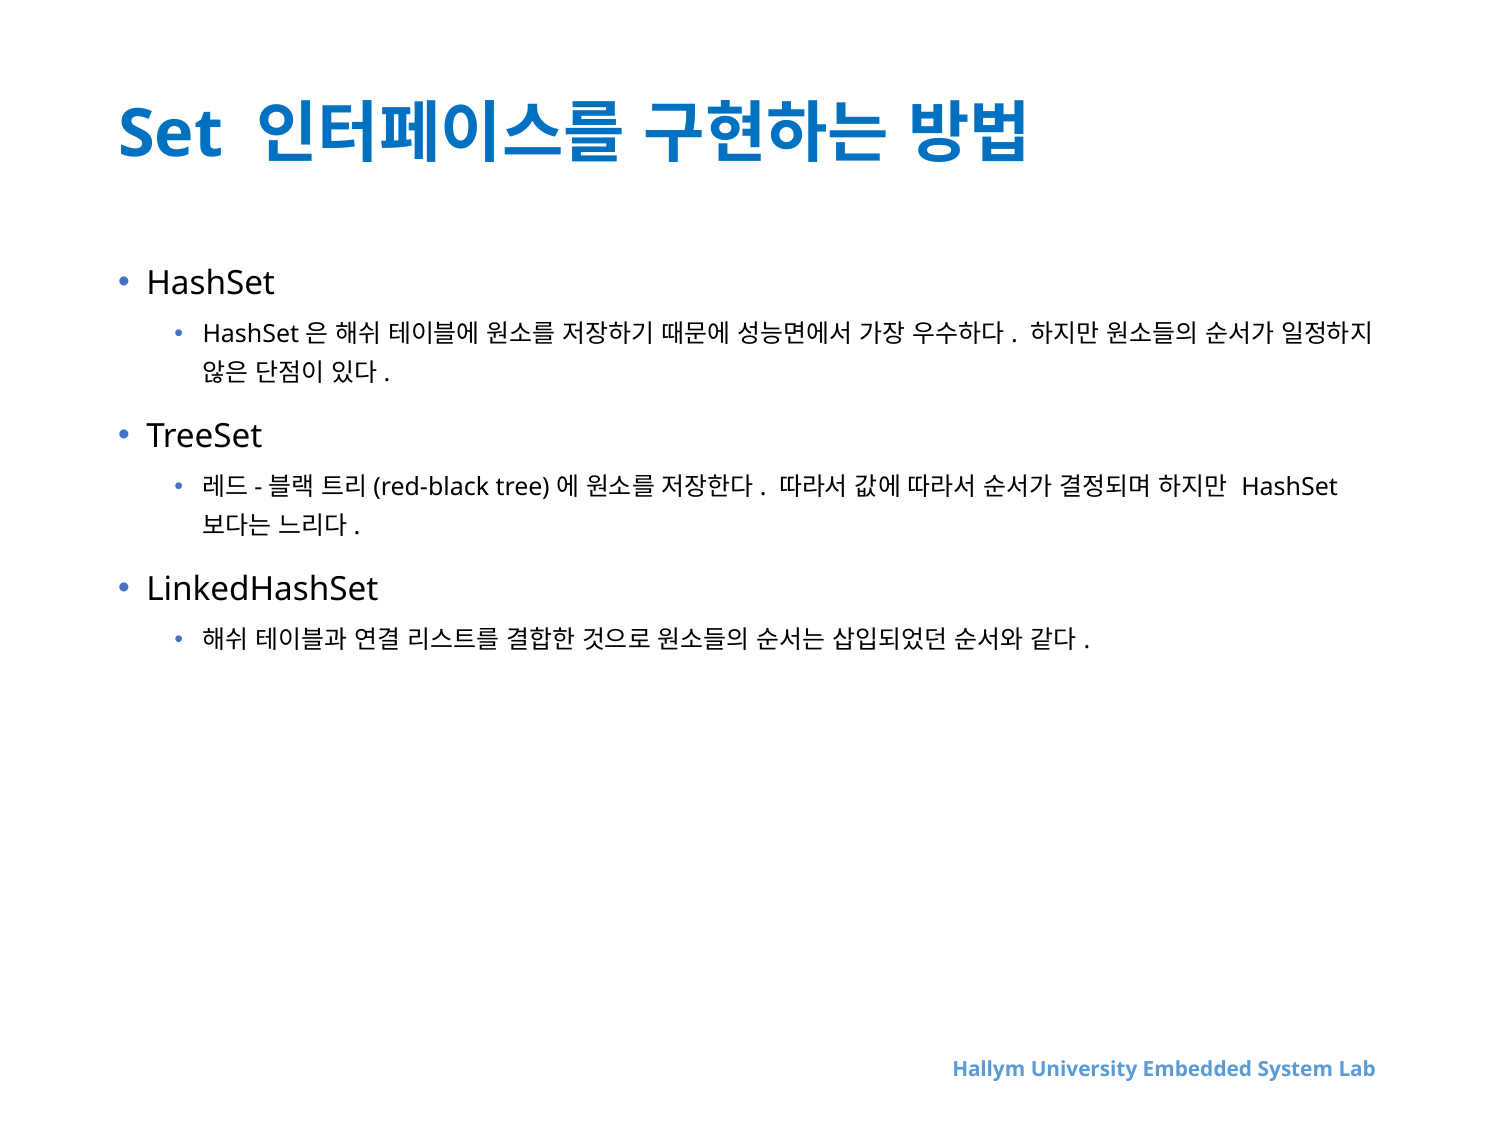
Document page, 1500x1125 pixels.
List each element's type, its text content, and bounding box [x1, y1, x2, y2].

footer Hallym University Embedded System Lab [876, 1039, 1452, 1100]
title Set 인터페이스를 구현하는 방법 [103, 59, 1397, 211]
list HashSet HashSet은 해쉬 테이블에 원소를 저장하기 때문에 성능면에서 가장 우수하다. 하지만 원소들의 순서가 일정하지 않은 단점이 있다. TreeSet 레드-블랙 트리(red-black tree)에 원소를 저장한다. 따라서 값에 따라서 순서가 결정되며 하지만 HashSet보다는 느리다. LinkedHashSet 해쉬 테이블과 연결 리스트를 결합한 것으로 원소들의 순서는 삽입되었던 순서와 같다. [103, 241, 1397, 1014]
